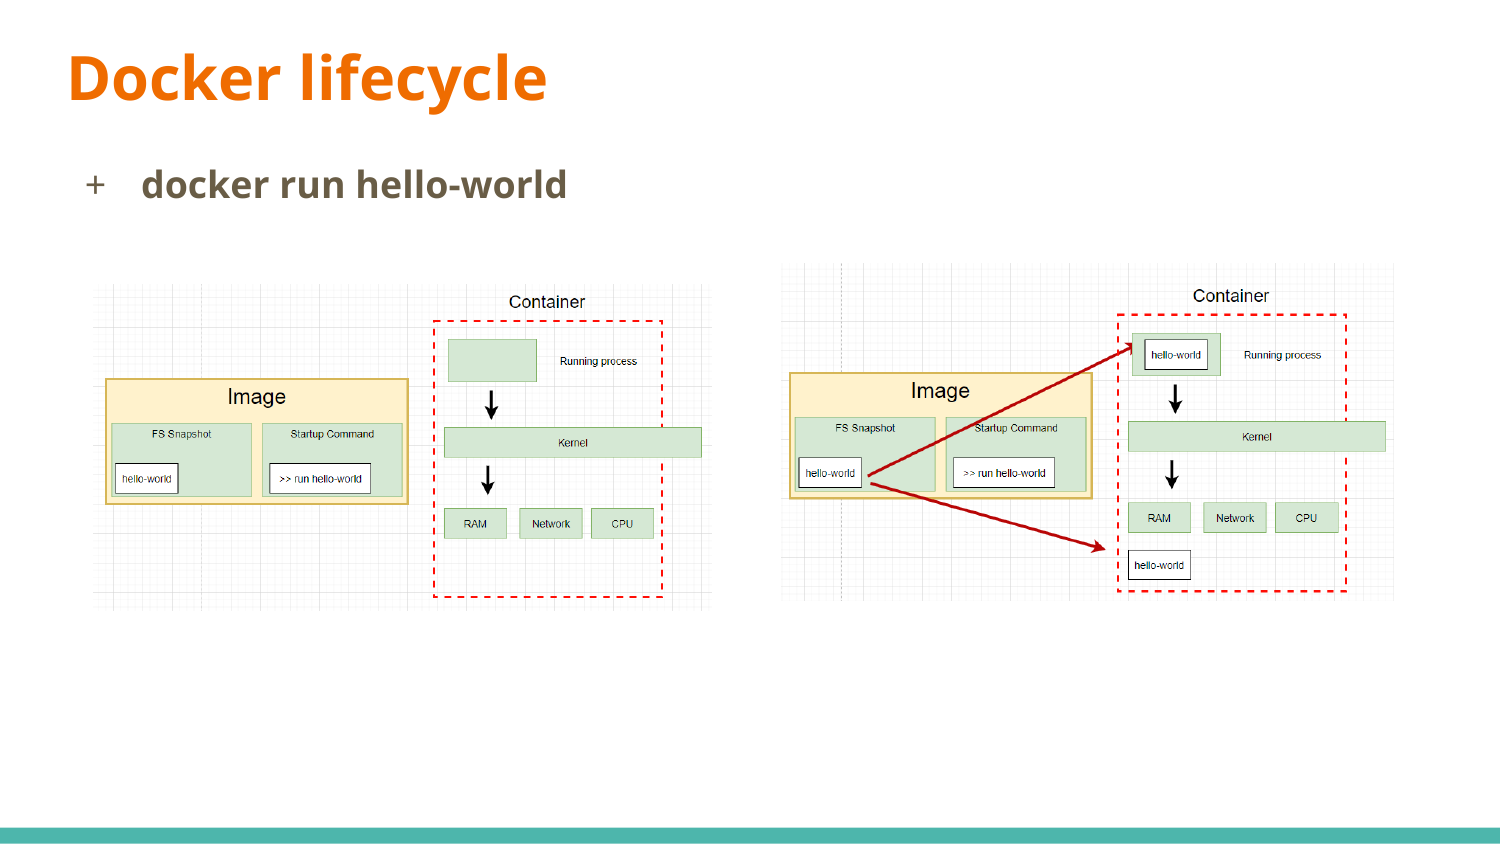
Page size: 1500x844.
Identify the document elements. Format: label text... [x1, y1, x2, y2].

picture [780, 263, 1395, 602]
picture [93, 284, 712, 611]
list docker run hello-world [51, 136, 1449, 750]
title Docker lifecycle [51, 20, 1449, 136]
